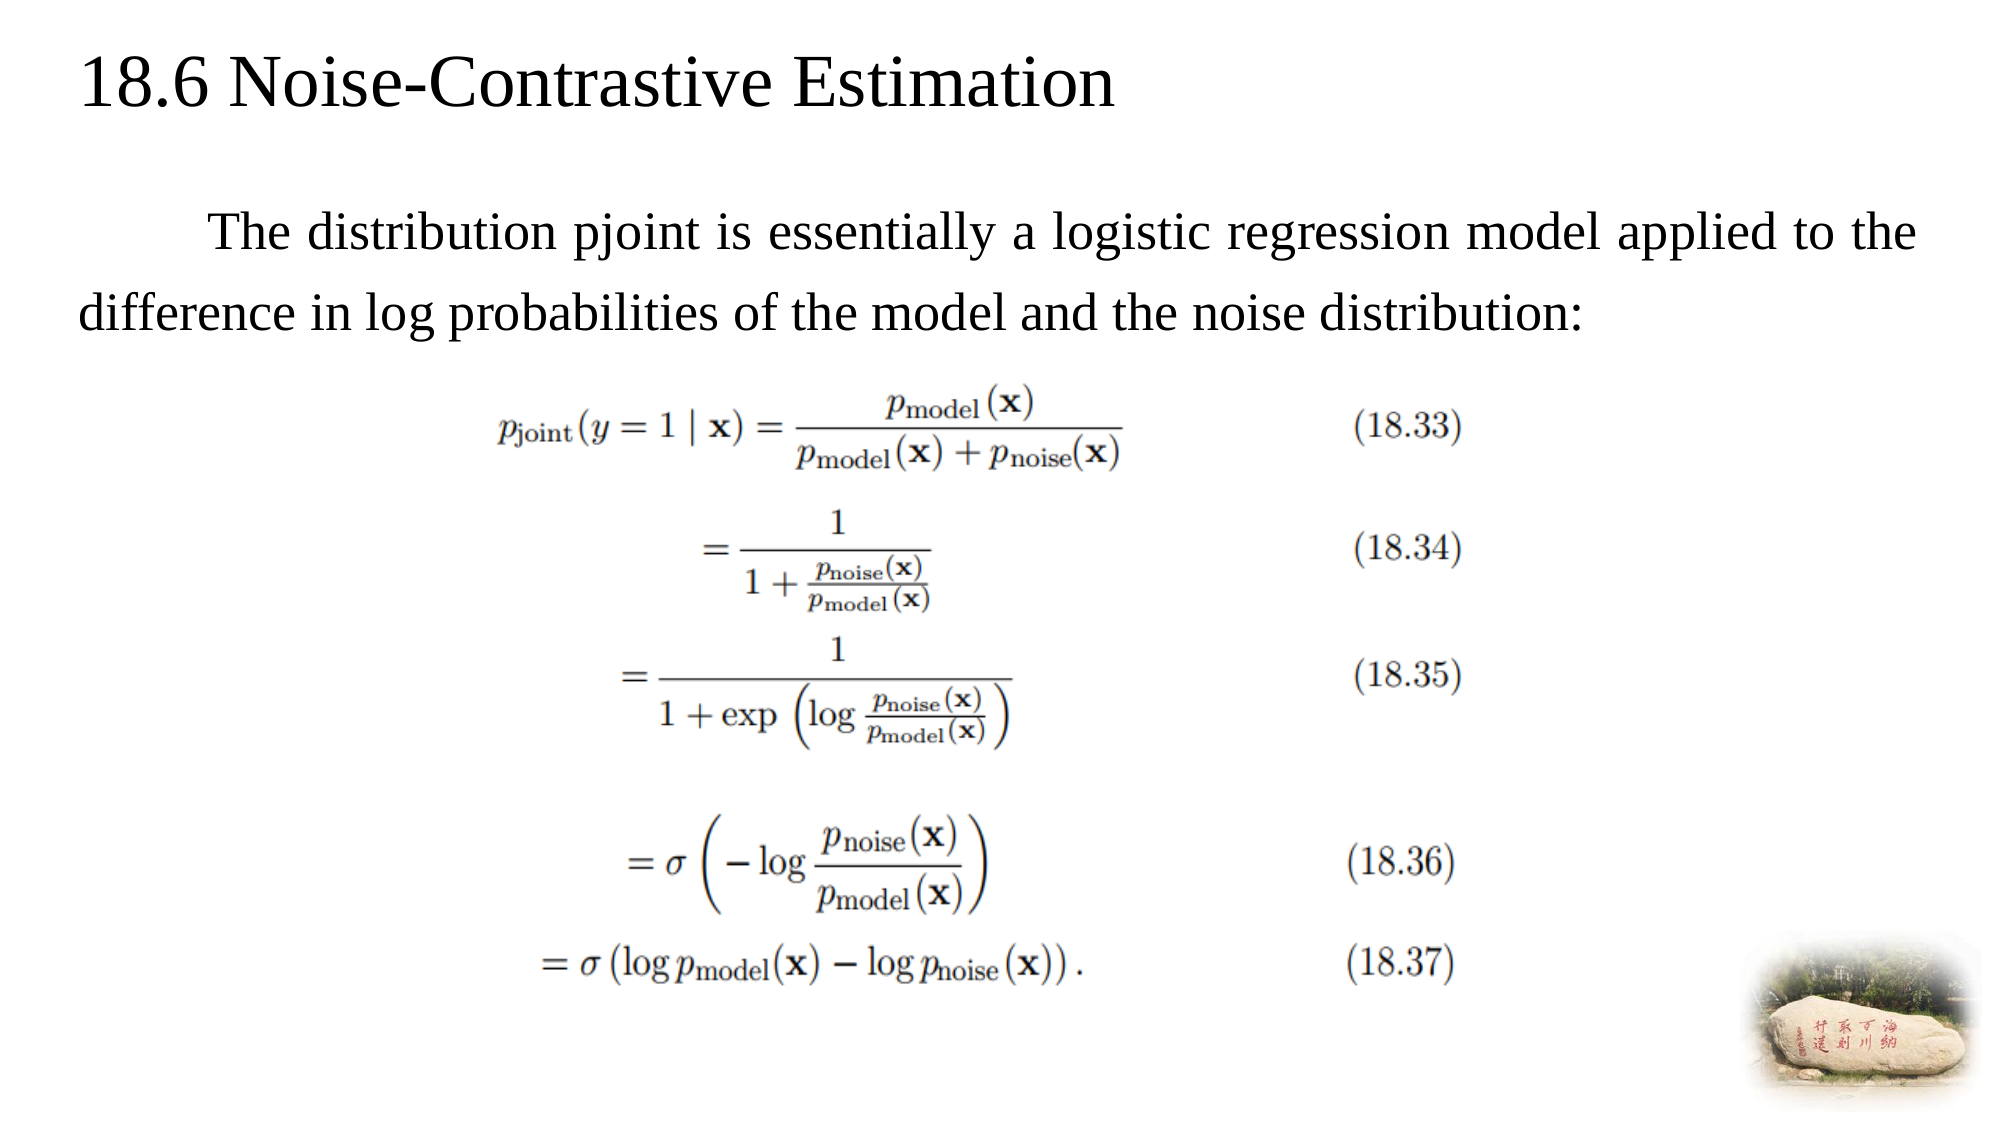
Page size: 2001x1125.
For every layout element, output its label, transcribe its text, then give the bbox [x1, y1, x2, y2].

picture [530, 788, 1470, 1014]
list The distribution pjoint is essentially a logistic regression model applied to the difference in log probabilities of the model and the noise distribution: [63, 171, 1936, 1014]
title 18.6 Noise-Contrastive Estimation [63, 21, 1789, 142]
picture [457, 365, 1541, 760]
picture [1740, 927, 1985, 1112]
